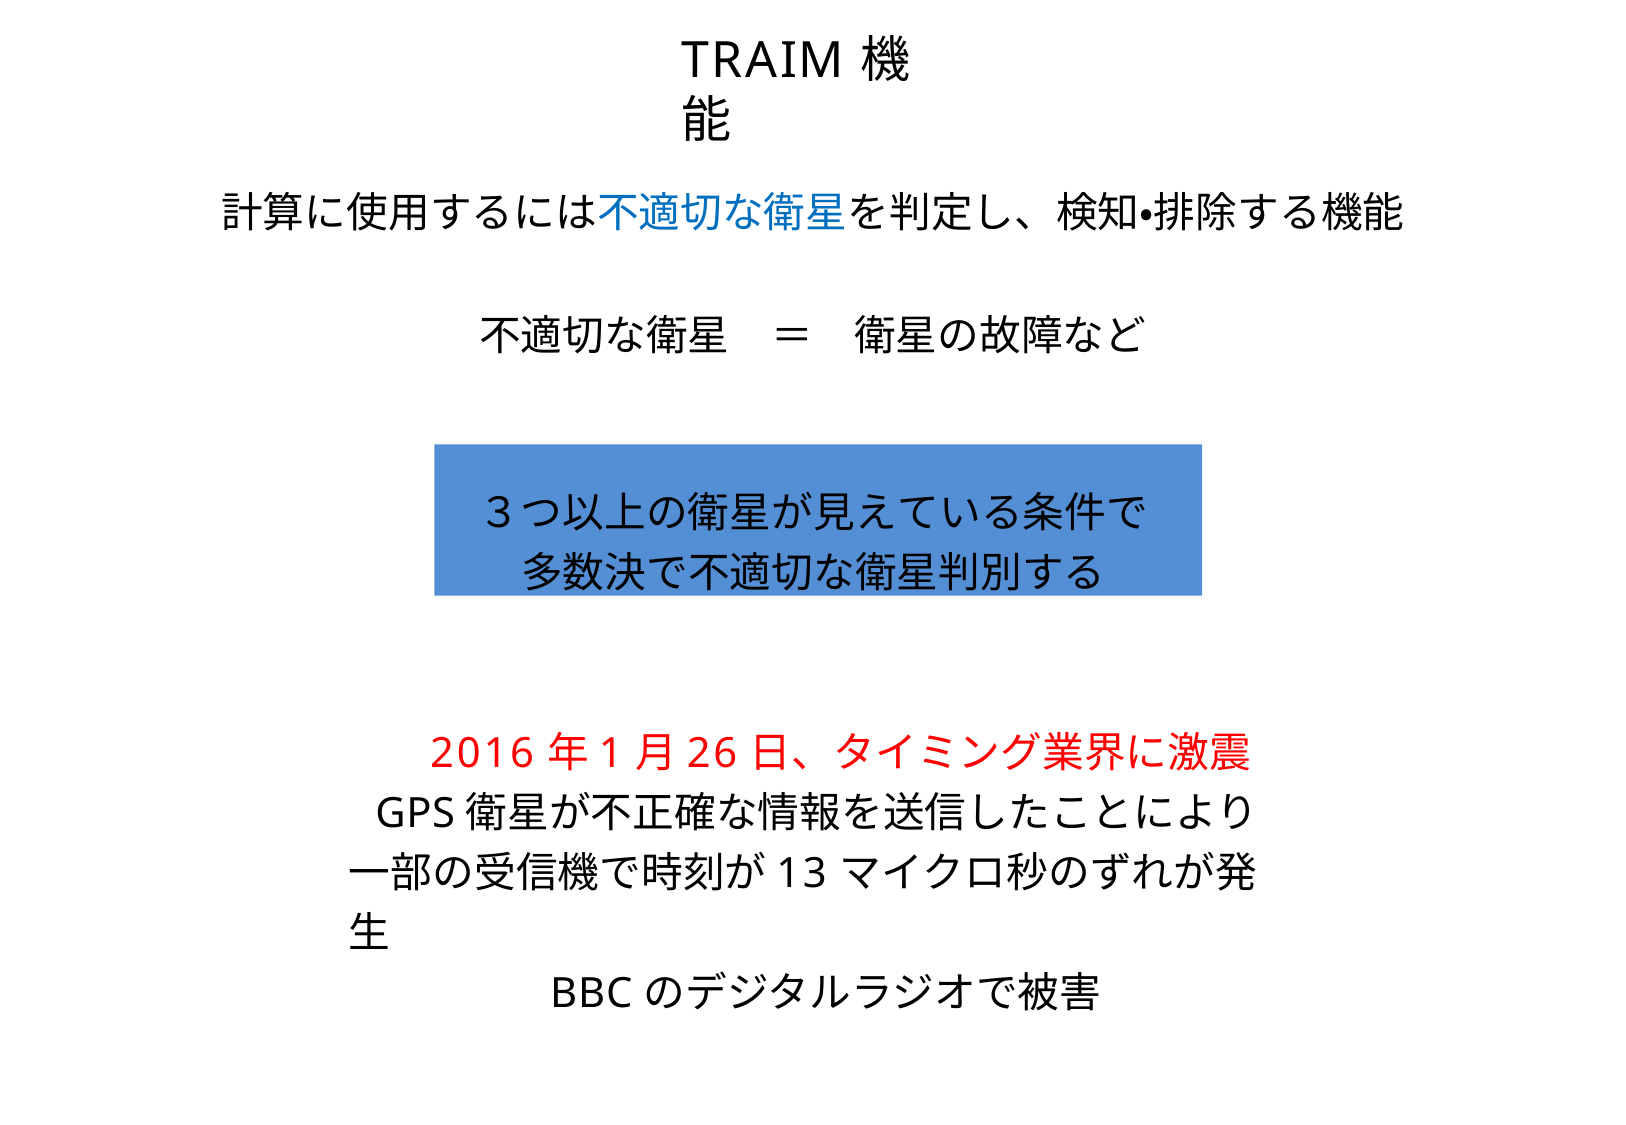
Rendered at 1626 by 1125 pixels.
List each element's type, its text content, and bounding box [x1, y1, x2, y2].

text_box 2016年1月26日、タイミング業界に激震 GPS衛星が不正確な情報を送信したことにより 一部の受信機で時刻が13マイクロ秒のずれが発生 BBCのデジタルラジオで被害 [346, 713, 1279, 1016]
text_box 計算に使用するには不適切な衛星を判定し、検知・排除する機能 不適切な衛星 ＝ 衛星の故障など [205, 183, 1420, 359]
text_box ３つ以上の衛星が見えている条件で 多数決で不適切な衛星判別する [434, 444, 1203, 596]
title TRAIM機能 [679, 25, 946, 183]
